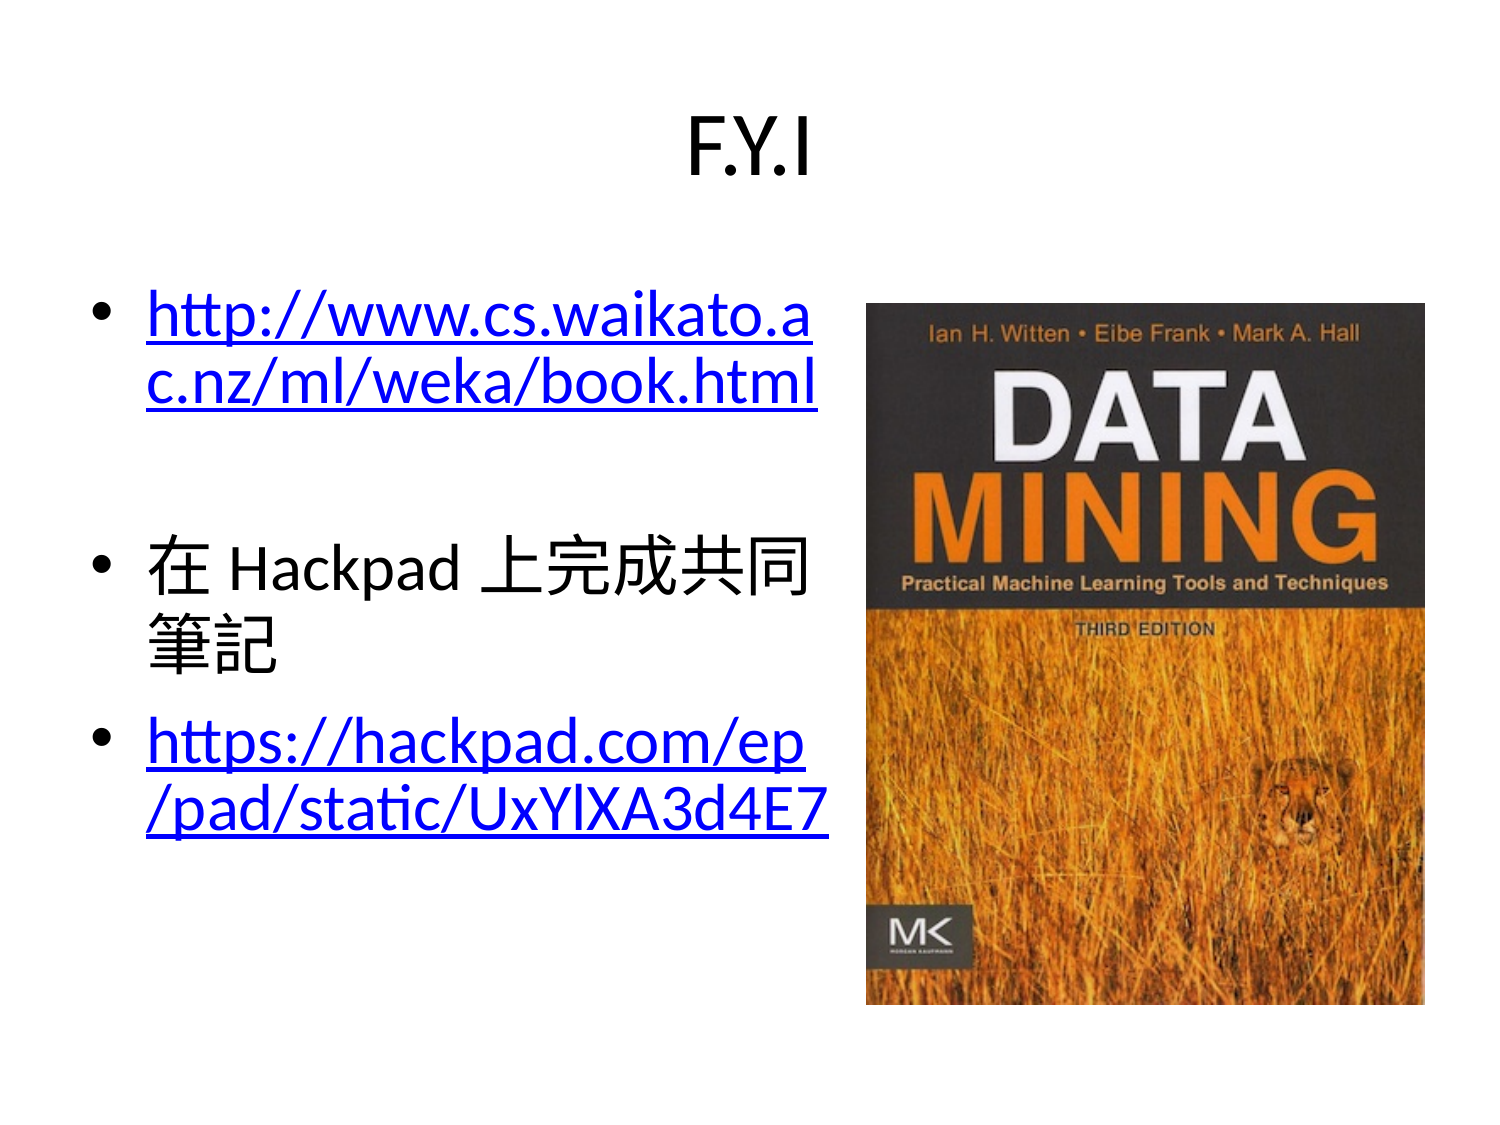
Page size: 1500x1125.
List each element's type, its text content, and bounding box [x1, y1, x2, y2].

title F.Y.I [75, 45, 1425, 233]
picture [865, 303, 1426, 1006]
list http://www.cs.waikato.ac.nz/ml/weka/book.html 在Hackpad上完成共同筆記 https://hackpad.com/ep/pad/static/UxYlXA3d4E7 [75, 262, 845, 1005]
